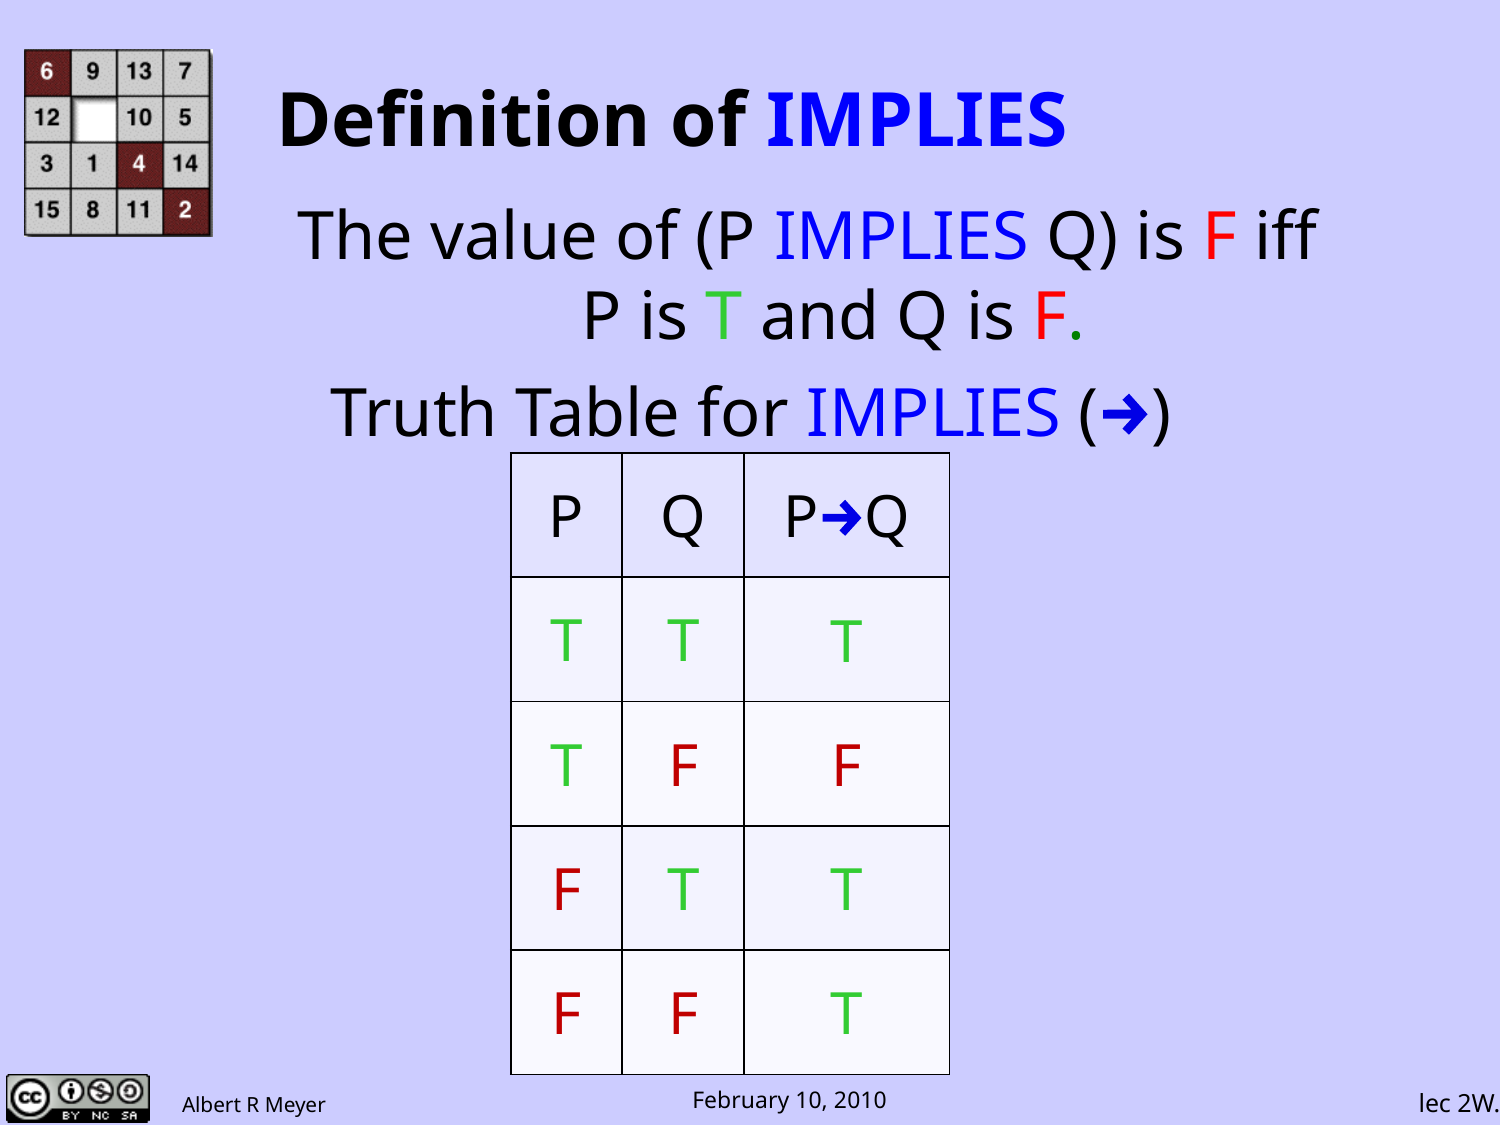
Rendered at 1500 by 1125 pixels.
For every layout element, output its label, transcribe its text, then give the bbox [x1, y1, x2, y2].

table_cell T [623, 578, 743, 701]
table_cell F [623, 702, 743, 825]
table_cell T [623, 827, 743, 949]
table_cell T [745, 951, 949, 1074]
text_box lec 2W.15 [1309, 1079, 1500, 1125]
table_cell T [512, 702, 621, 825]
table_cell T [745, 578, 949, 701]
picture [24, 49, 213, 237]
table_cell F [623, 951, 743, 1074]
table_header P→Q [745, 458, 949, 576]
table_cell F [512, 827, 621, 949]
table_cell T [512, 578, 621, 701]
picture [6, 1074, 150, 1123]
title Definition of IMPLIES [261, 33, 1377, 199]
table_cell F [745, 702, 949, 825]
table_header P [512, 458, 621, 576]
text_box The value of (P IMPLIES Q) is F iff P is T and Q is F. [282, 185, 1333, 361]
table_header Q [623, 458, 743, 576]
text_box Truth Table for IMPLIES (→) [315, 362, 1187, 458]
table_cell F [512, 951, 621, 1074]
table_cell T [745, 827, 949, 949]
